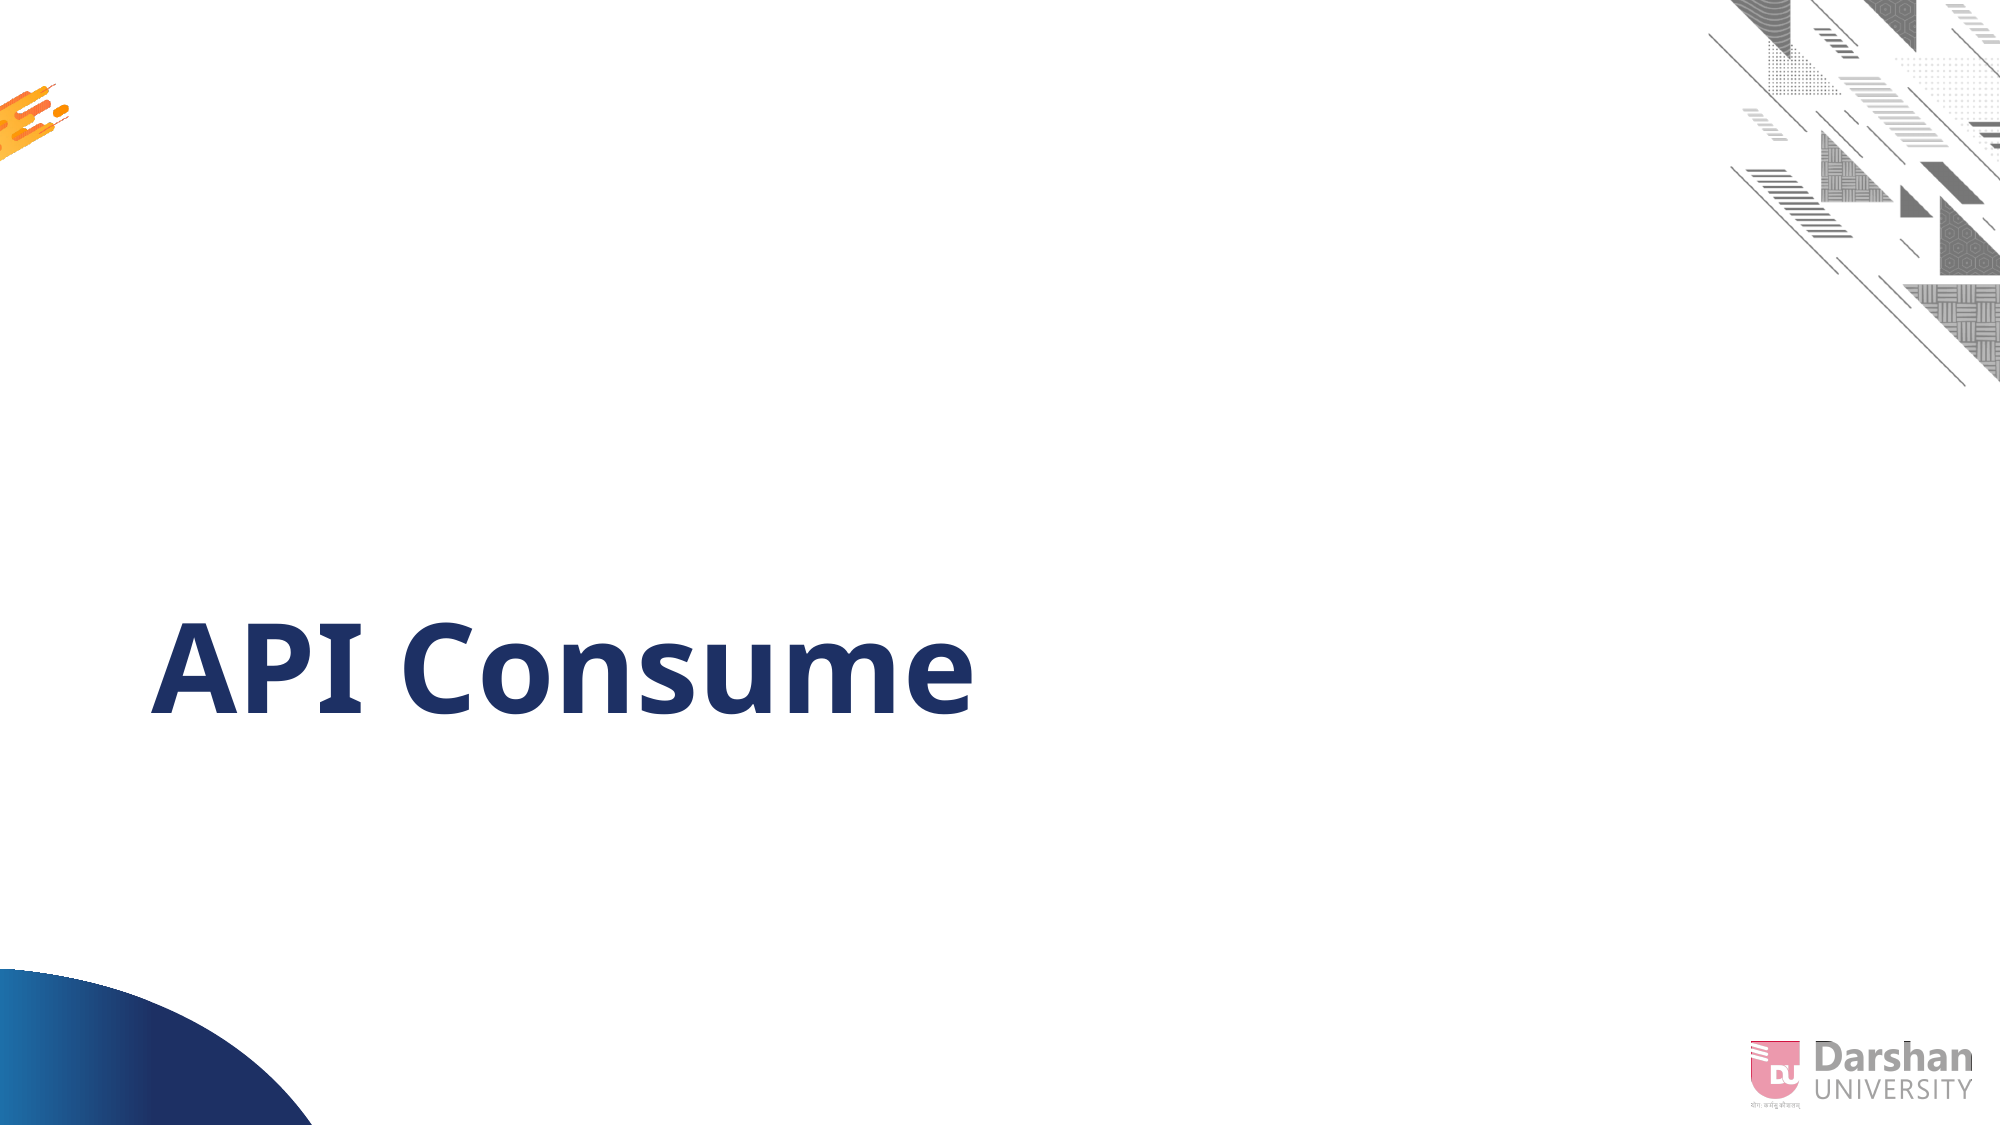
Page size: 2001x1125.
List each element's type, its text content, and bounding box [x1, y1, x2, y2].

picture [0, 65, 90, 193]
title API Consume [136, 280, 1862, 749]
